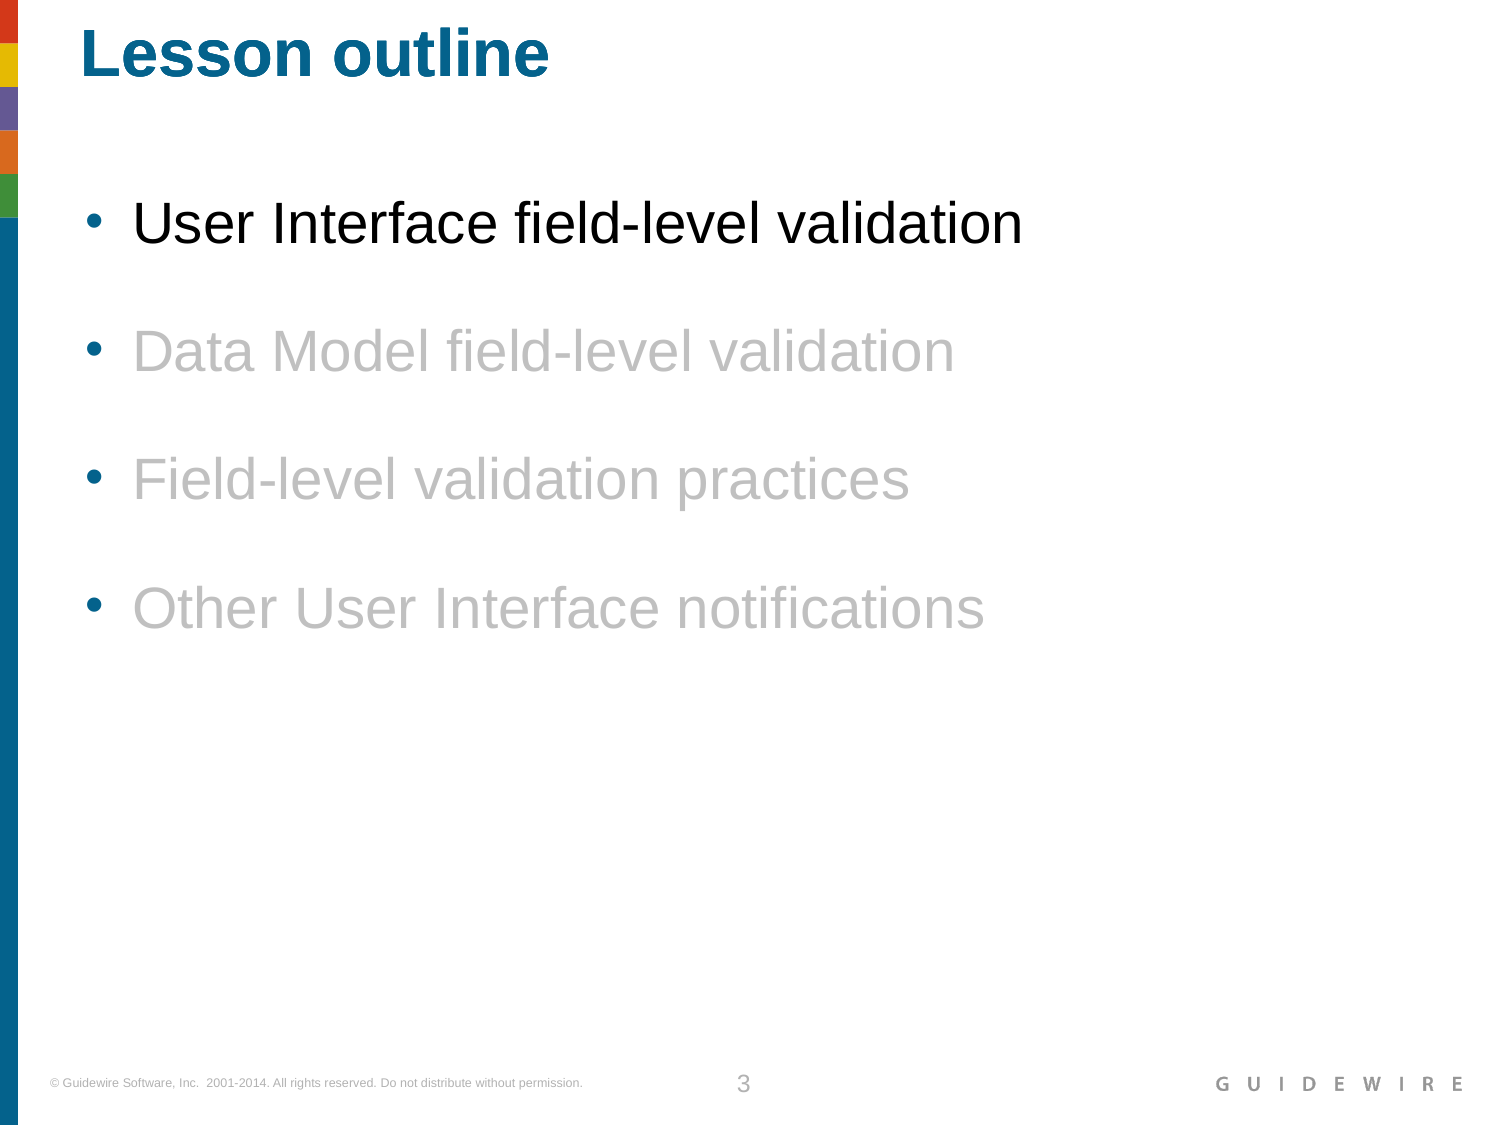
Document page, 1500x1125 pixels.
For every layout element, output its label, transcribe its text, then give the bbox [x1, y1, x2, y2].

picture [1215, 1073, 1480, 1096]
list User Interface field-level validation Data Model field-level validation Field-level validation practices Other User Interface notifications [85, 149, 1475, 1050]
